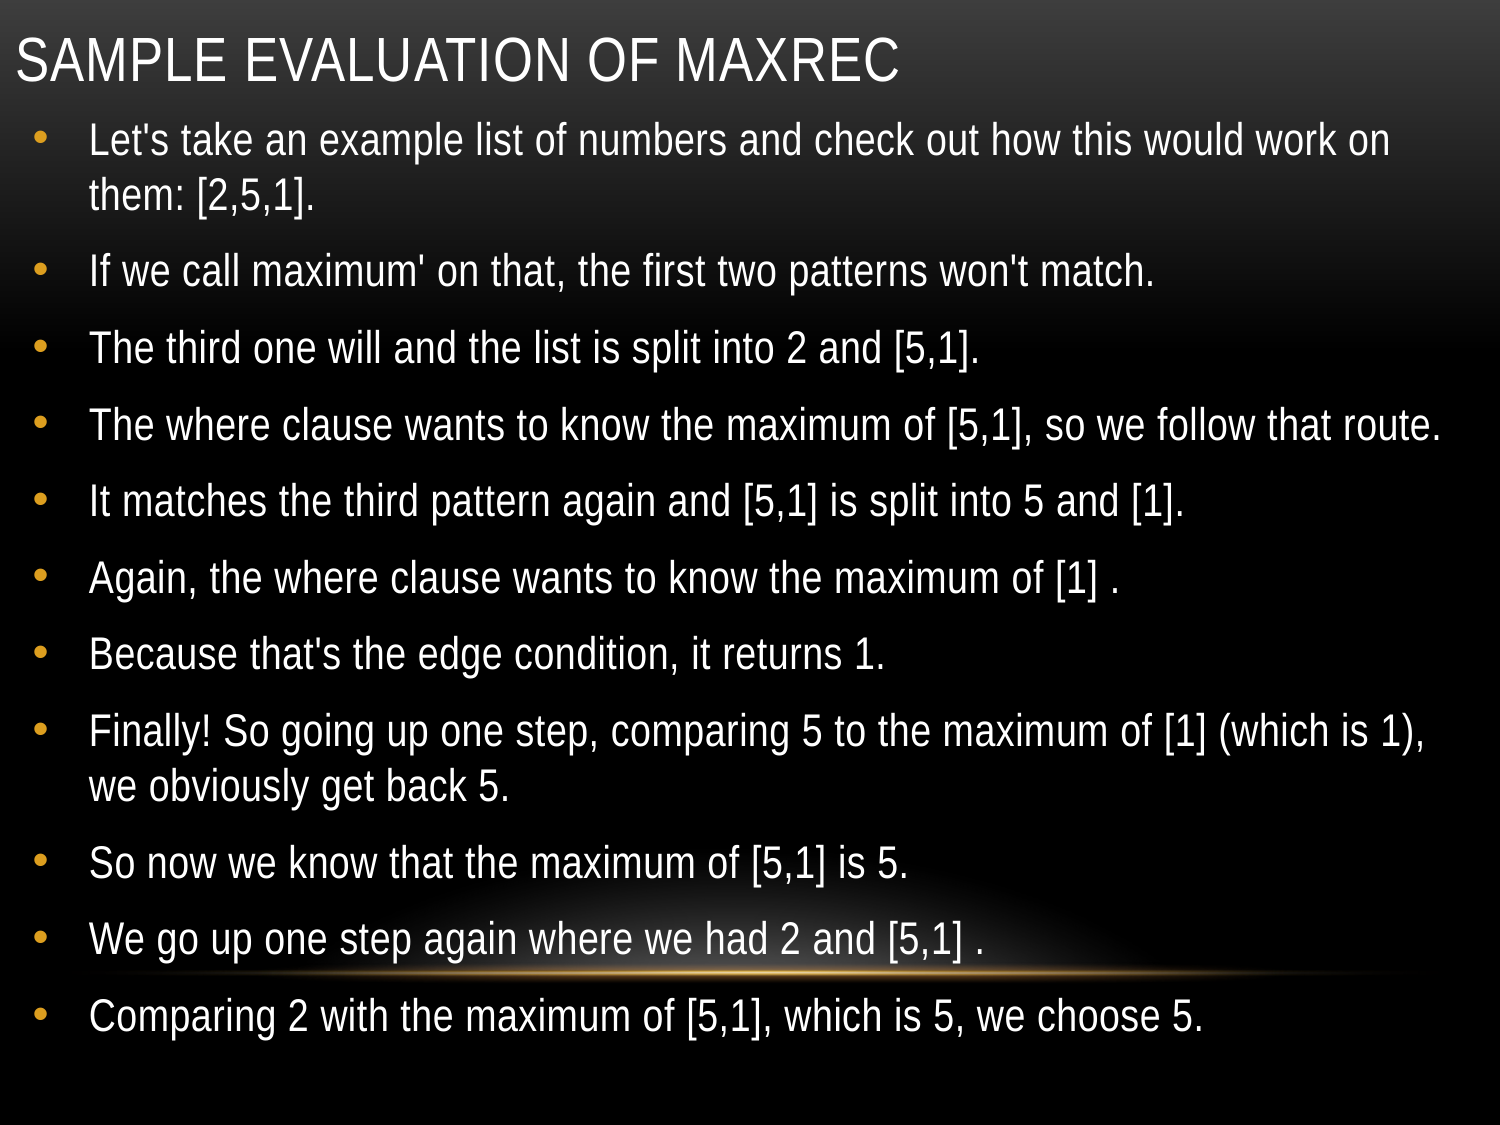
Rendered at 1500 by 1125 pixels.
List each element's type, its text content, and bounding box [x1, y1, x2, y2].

list Let's take an example list of numbers and check out how this would work on them: [2,5,1]. If we call maximum' on that, the first two patterns won't match. The third one will and the list is split into 2 and [5,1]. The where clause wants to know the maximum of [5,1], so we follow that route. It matches the third pattern again and [5,1] is split into 5 and [1]. Again, the where clause wants to know the maximum of [1] . Because that's the edge condition, it returns 1. Finally! So going up one step, comparing 5 to the maximum of [1] (which is 1), we obviously get back 5. So now we know that the maximum of [5,1] is 5. We go up one step again where we had 2 and [5,1] . Comparing 2 with the maximum of [5,1], which is 5, we choose 5. [17, 101, 1495, 1106]
picture [0, 0, 1500, 1125]
title Sample Evaluation of maxrec [0, 0, 1300, 102]
